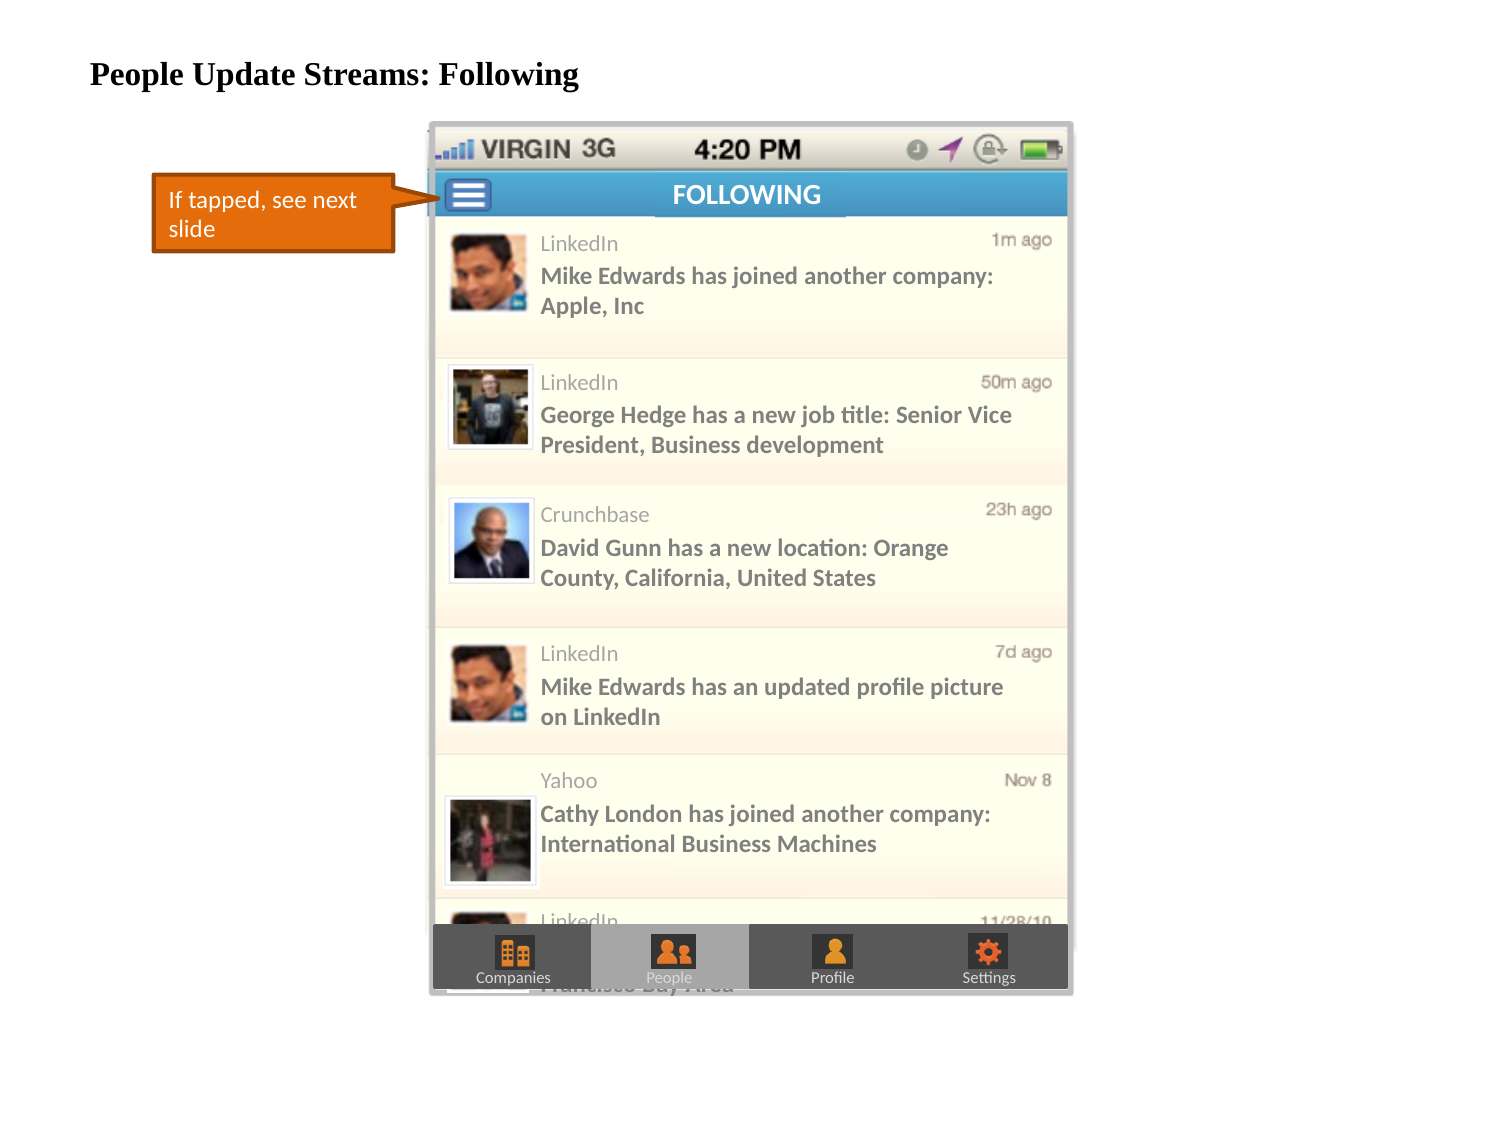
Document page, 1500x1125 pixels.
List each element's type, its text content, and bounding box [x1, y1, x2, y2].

text_box If tapped, see next slide [151, 172, 418, 254]
text_box People Update Streams: Following [75, 45, 775, 101]
picture [423, 121, 1077, 1004]
